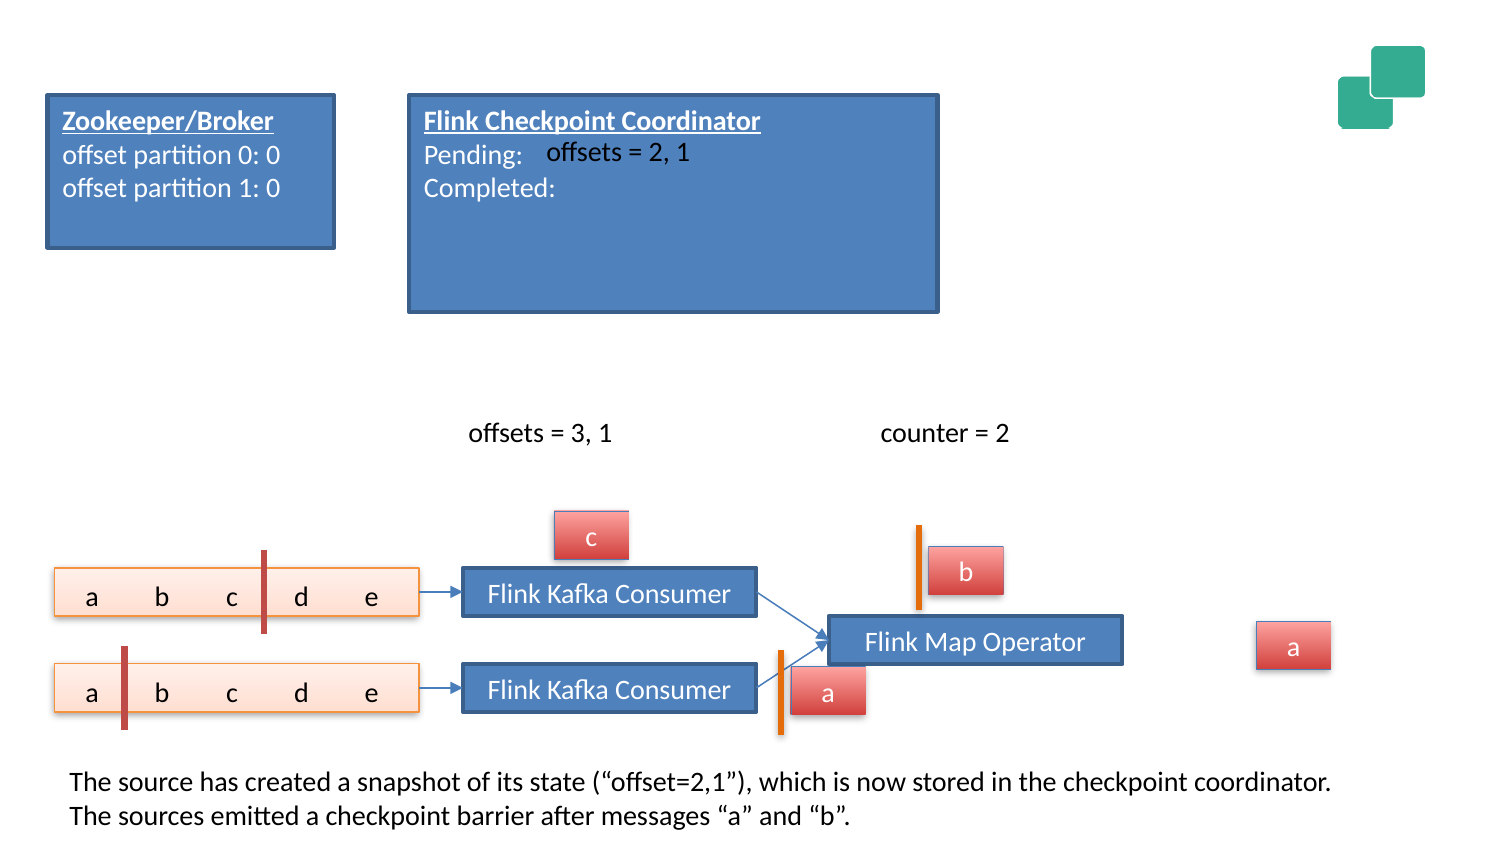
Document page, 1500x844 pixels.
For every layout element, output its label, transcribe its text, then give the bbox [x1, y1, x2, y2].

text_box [54, 663, 120, 717]
text_box The source has created a snapshot of its state (“offset=2,1”), which is now stored in the checkpoint coordinator. The sources emitted a checkpoint barrier after messages “a” and “b”. [54, 755, 1388, 838]
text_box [756, 591, 830, 639]
text_box Zookeeper/Broker offset partition 0: 0 offset partition 1: 0 [45, 93, 336, 250]
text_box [756, 639, 830, 689]
text_box b [928, 546, 1004, 595]
text_box offsets = 3, 1 [453, 406, 674, 456]
text_box Flink Kafka Consumer [461, 662, 758, 714]
text_box Flink Kafka Consumer [461, 566, 758, 618]
text_box offsets = 2, 1 [531, 125, 752, 175]
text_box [129, 663, 420, 717]
text_box Flink Map Operator [834, 614, 1124, 666]
text_box a [1256, 621, 1331, 670]
picture [1338, 46, 1425, 129]
text_box a [790, 666, 866, 715]
text_box Flink Checkpoint Coordinator Pending: Completed: [407, 93, 940, 314]
text_box c [553, 510, 629, 560]
text_box counter = 2 [865, 406, 1086, 456]
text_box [54, 567, 259, 621]
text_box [268, 567, 420, 621]
